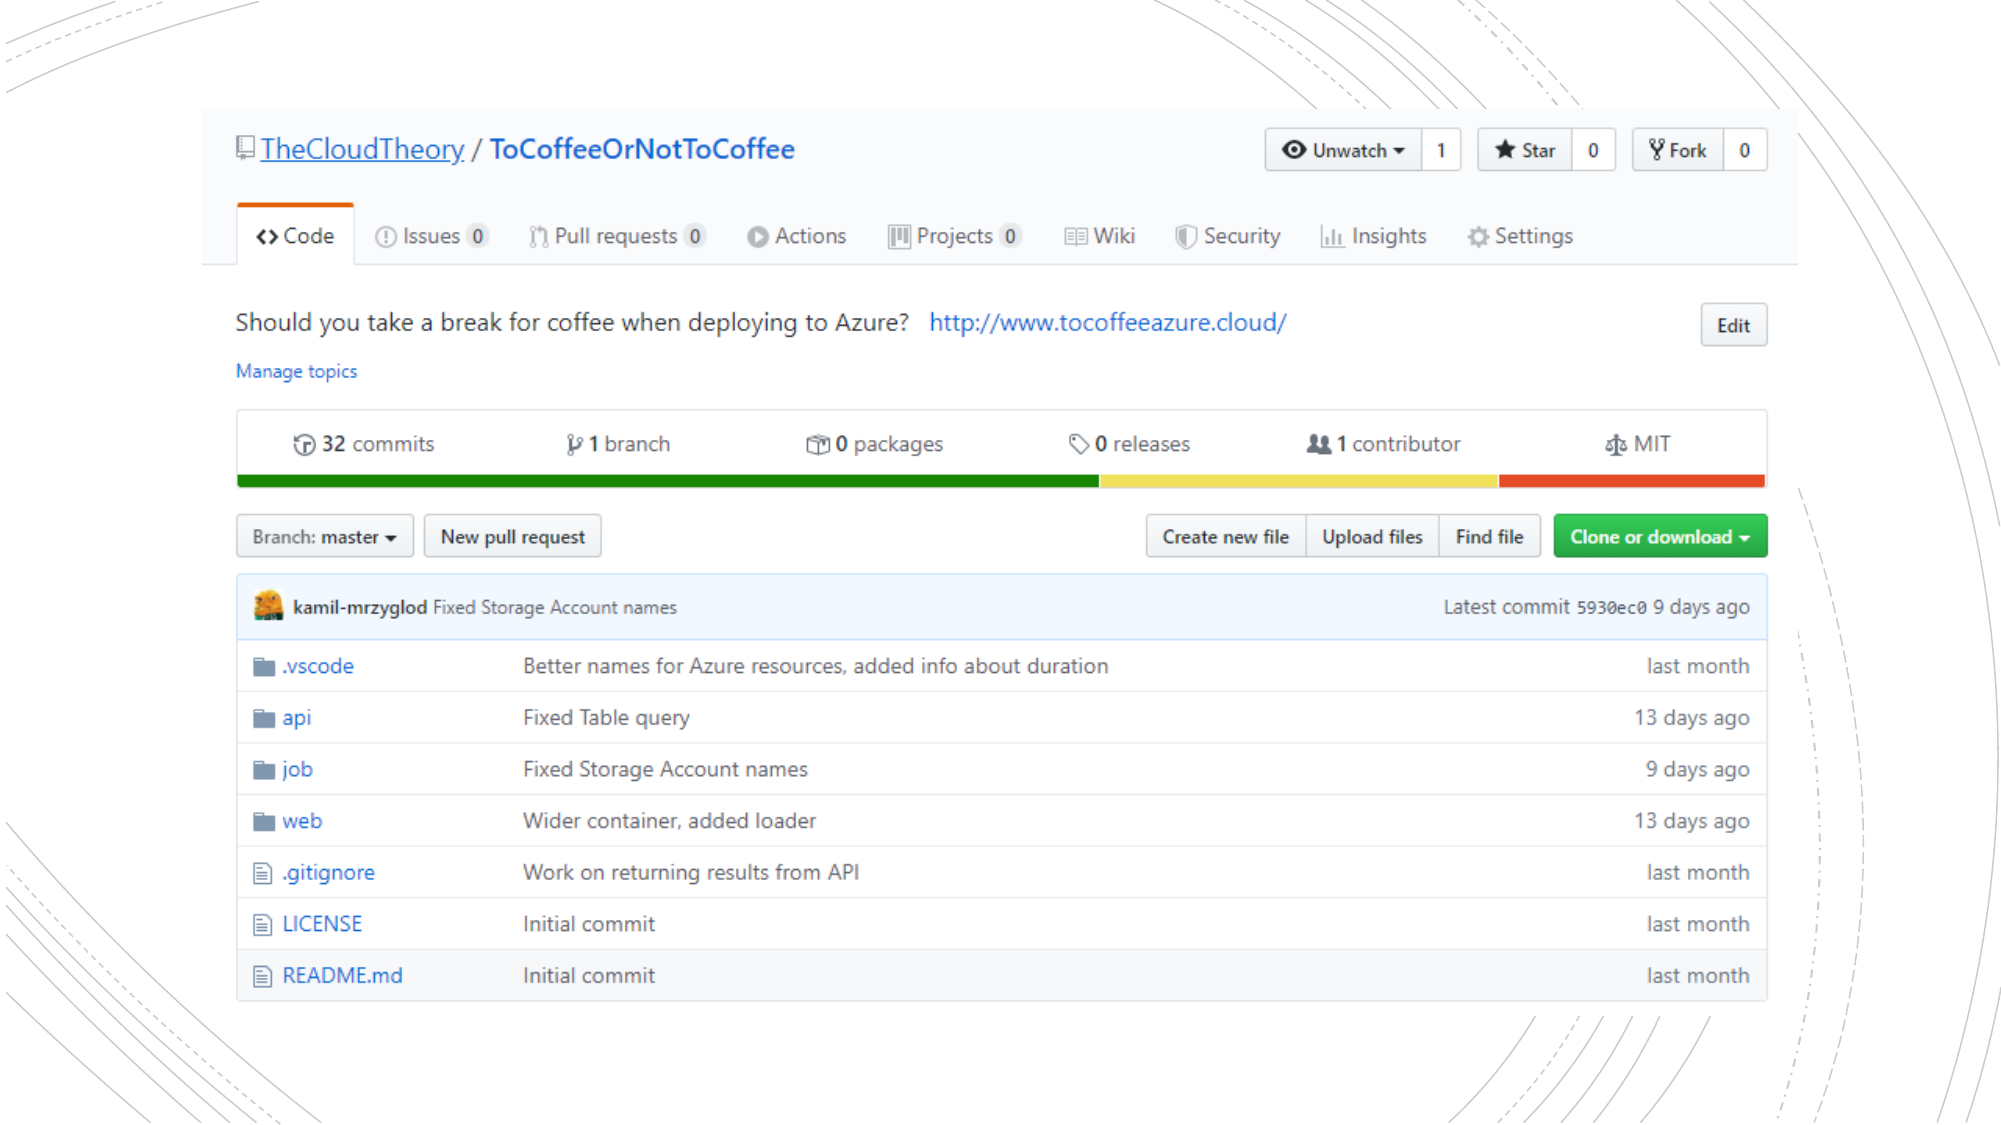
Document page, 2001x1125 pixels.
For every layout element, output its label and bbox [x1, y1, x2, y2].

picture [201, 109, 1798, 1016]
